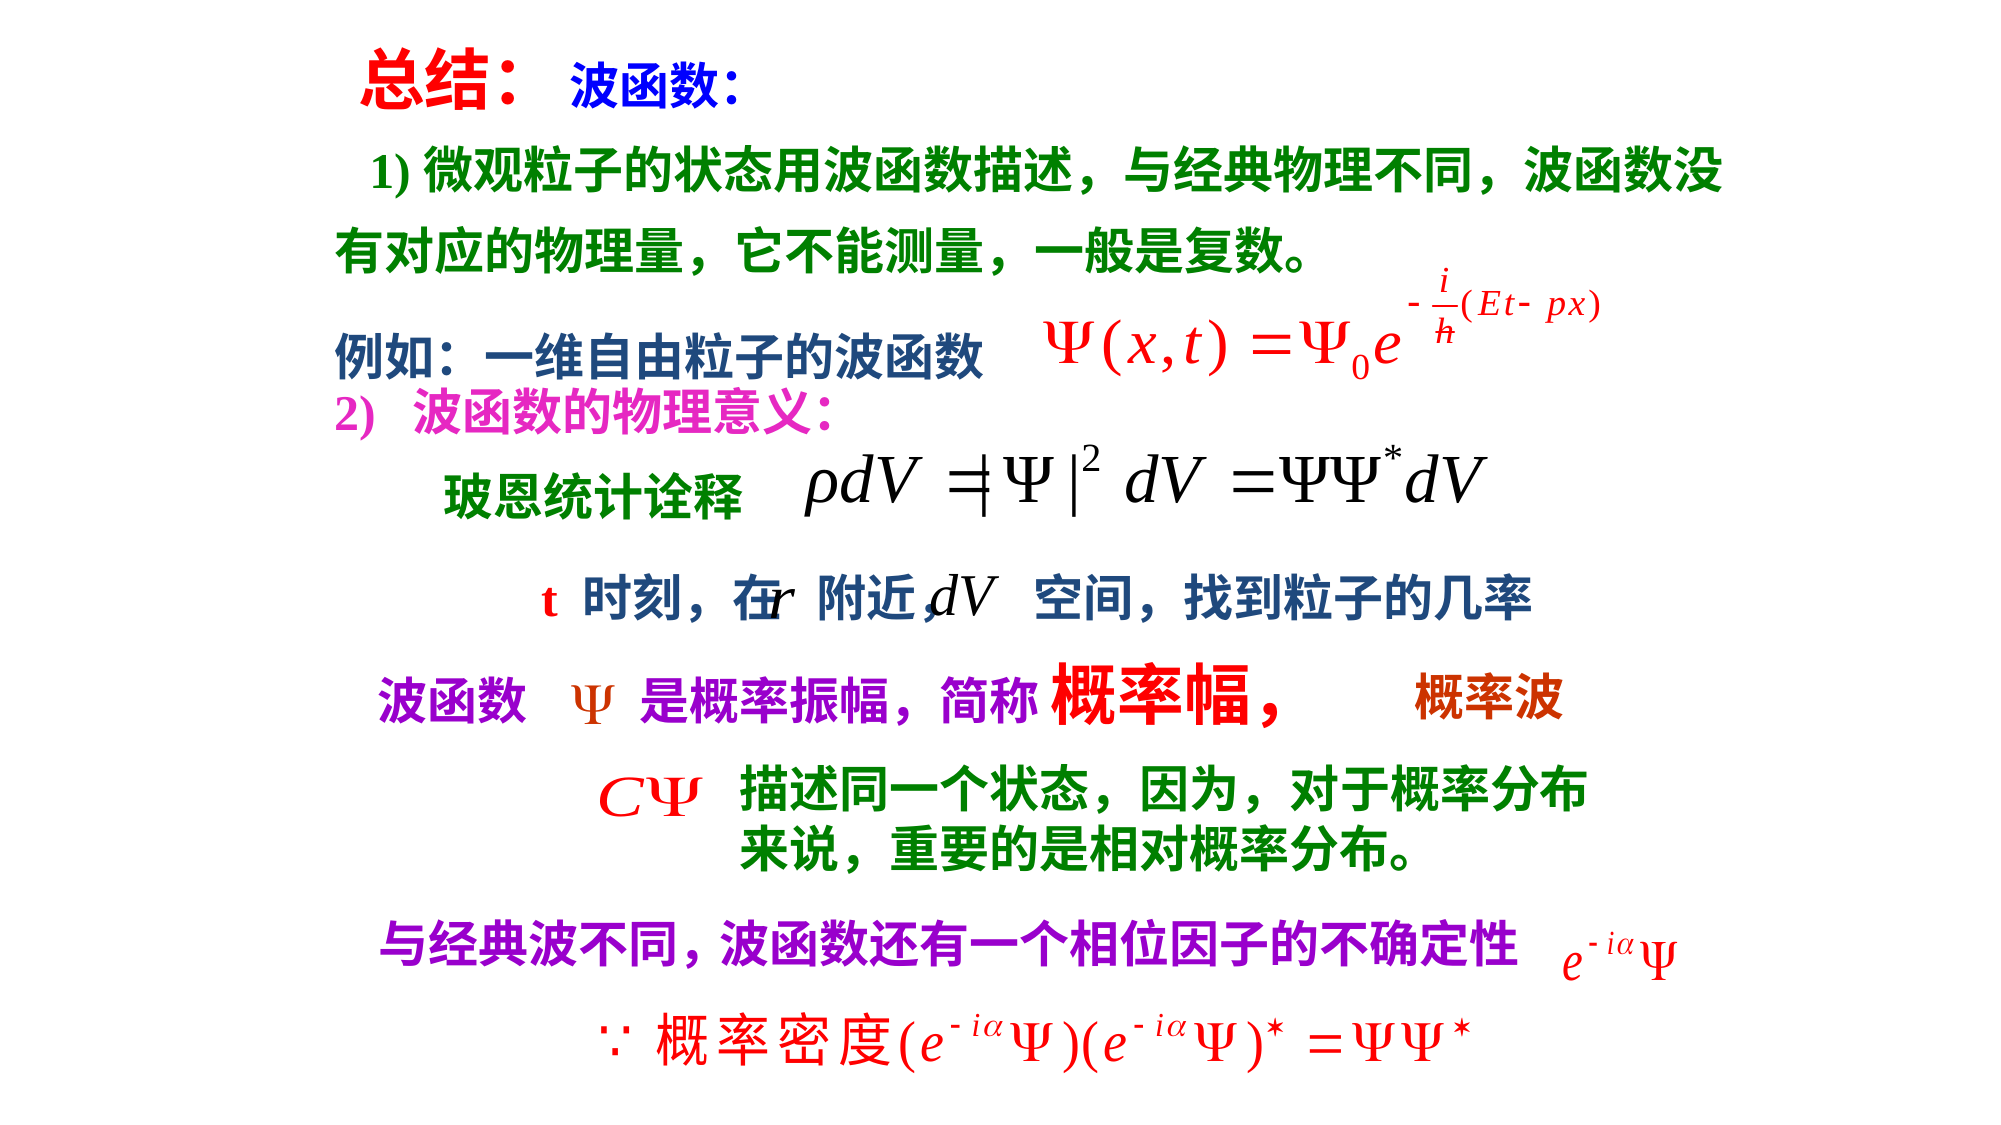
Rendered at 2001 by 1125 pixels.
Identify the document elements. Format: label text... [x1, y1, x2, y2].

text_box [409, 458, 1751, 635]
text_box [1032, 253, 1608, 392]
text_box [598, 999, 1477, 1083]
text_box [1555, 916, 1693, 992]
text_box [534, 290, 566, 366]
text_box 总结： 波函数： 1)微观粒子的状态用波函数描述，与经典物理不同，波函数没有对应的物理量，它不能测量，一般是复数。 例如：一维自由粒子的波函数 [320, 2, 1746, 394]
text_box 描述同一个状态，因为，对于概率分布来说，重要的是相对概率分布。 [724, 749, 1613, 886]
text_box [587, 762, 719, 828]
text_box 与经典波不同， [363, 904, 704, 980]
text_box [361, 644, 1613, 742]
text_box 波函数还有一个相位因子的不确定性 [704, 904, 1680, 980]
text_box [790, 427, 1504, 531]
text_box 2) 波函数的物理意义： [319, 372, 878, 448]
